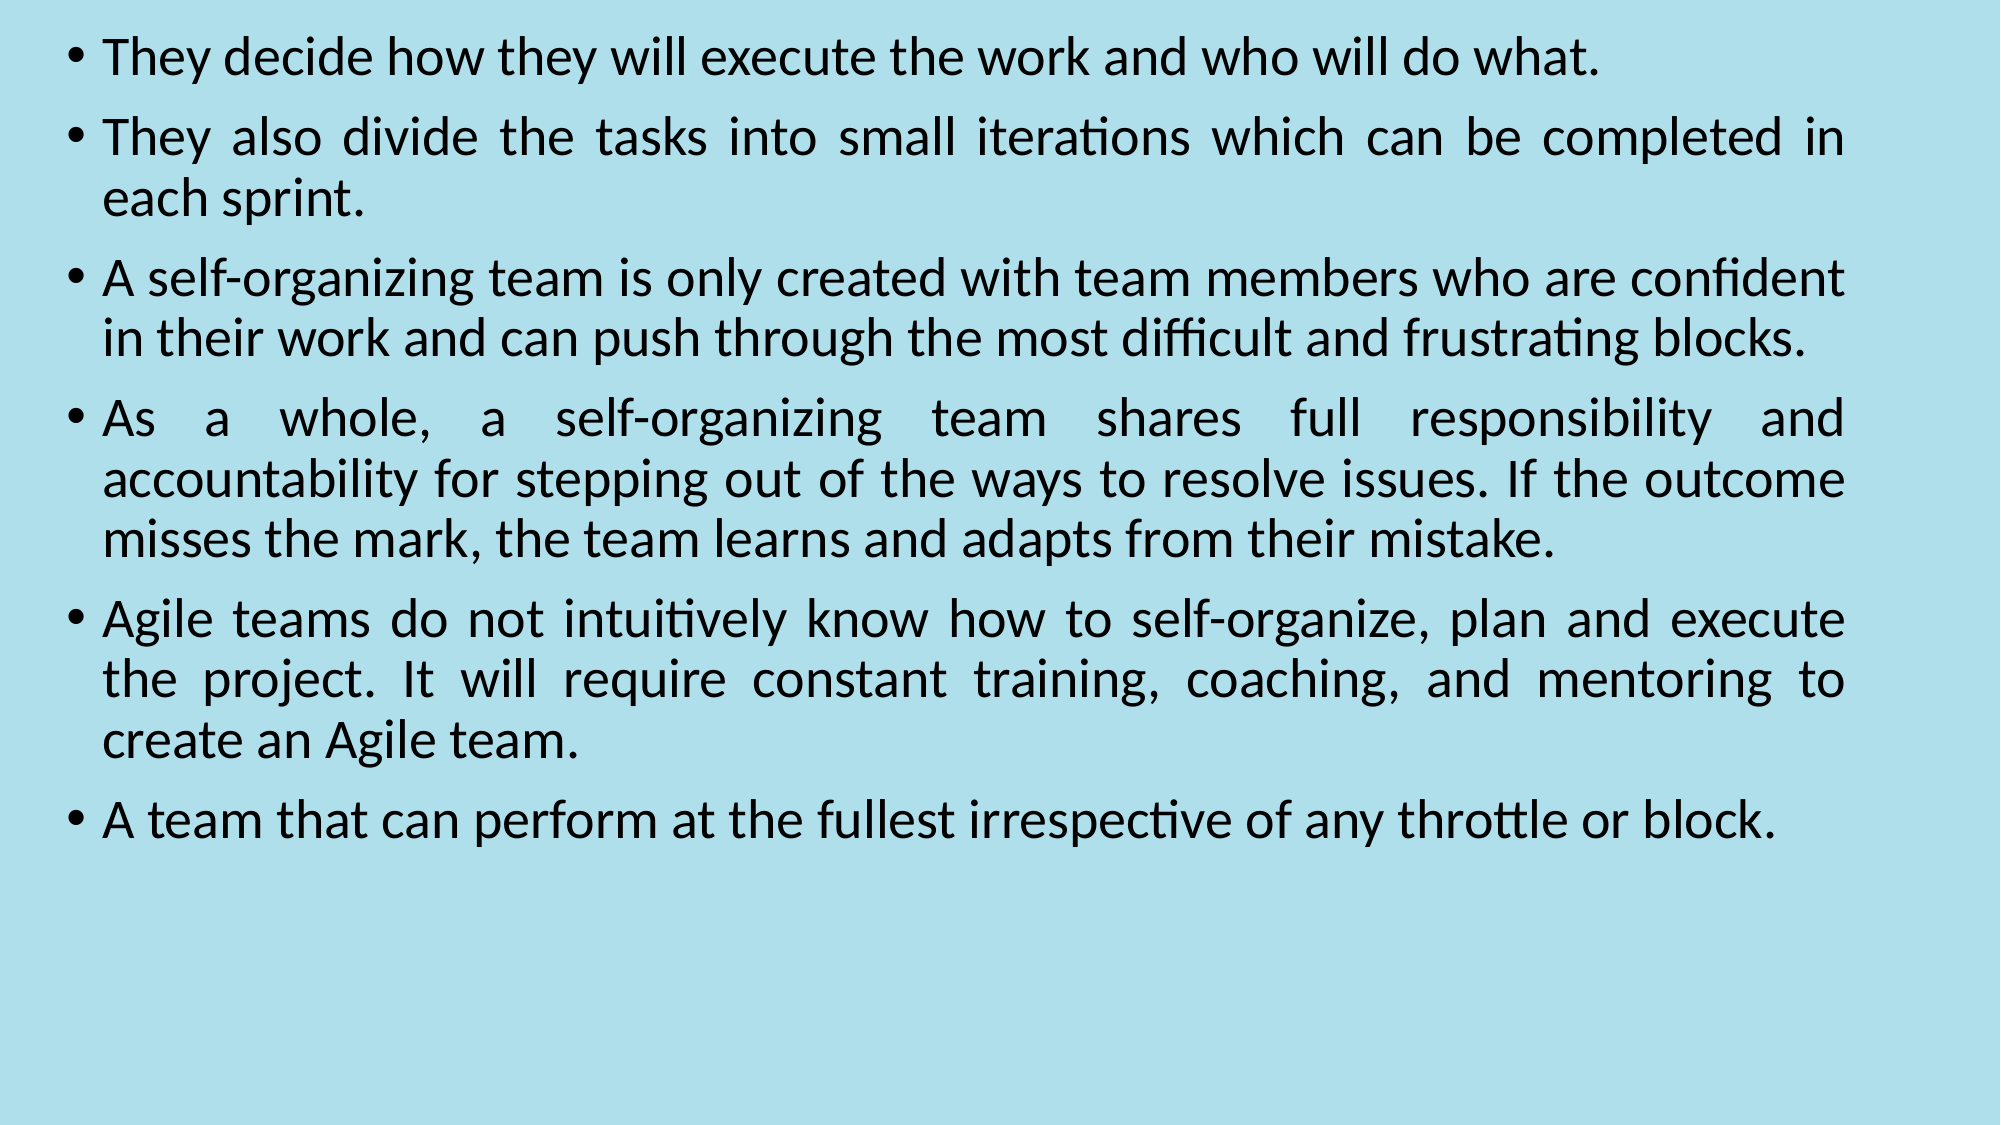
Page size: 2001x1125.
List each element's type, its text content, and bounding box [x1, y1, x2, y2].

list They decide how they will execute the work and who will do what. They also divide the tasks into small iterations which can be completed in each sprint. A self-organizing team is only created with team members who are confident in their work and can push through the most difficult and frustrating blocks. As a whole, a self-organizing team shares full responsibility and accountability for stepping out of the ways to resolve issues. If the outcome misses the mark, the team learns and adapts from their mistake. Agile teams do not intuitively know how to self-organize, plan and execute the project. It will require constant training, coaching, and mentoring to create an Agile team. A team that can perform at the fullest irrespective of any throttle or block. [51, 19, 1863, 1014]
